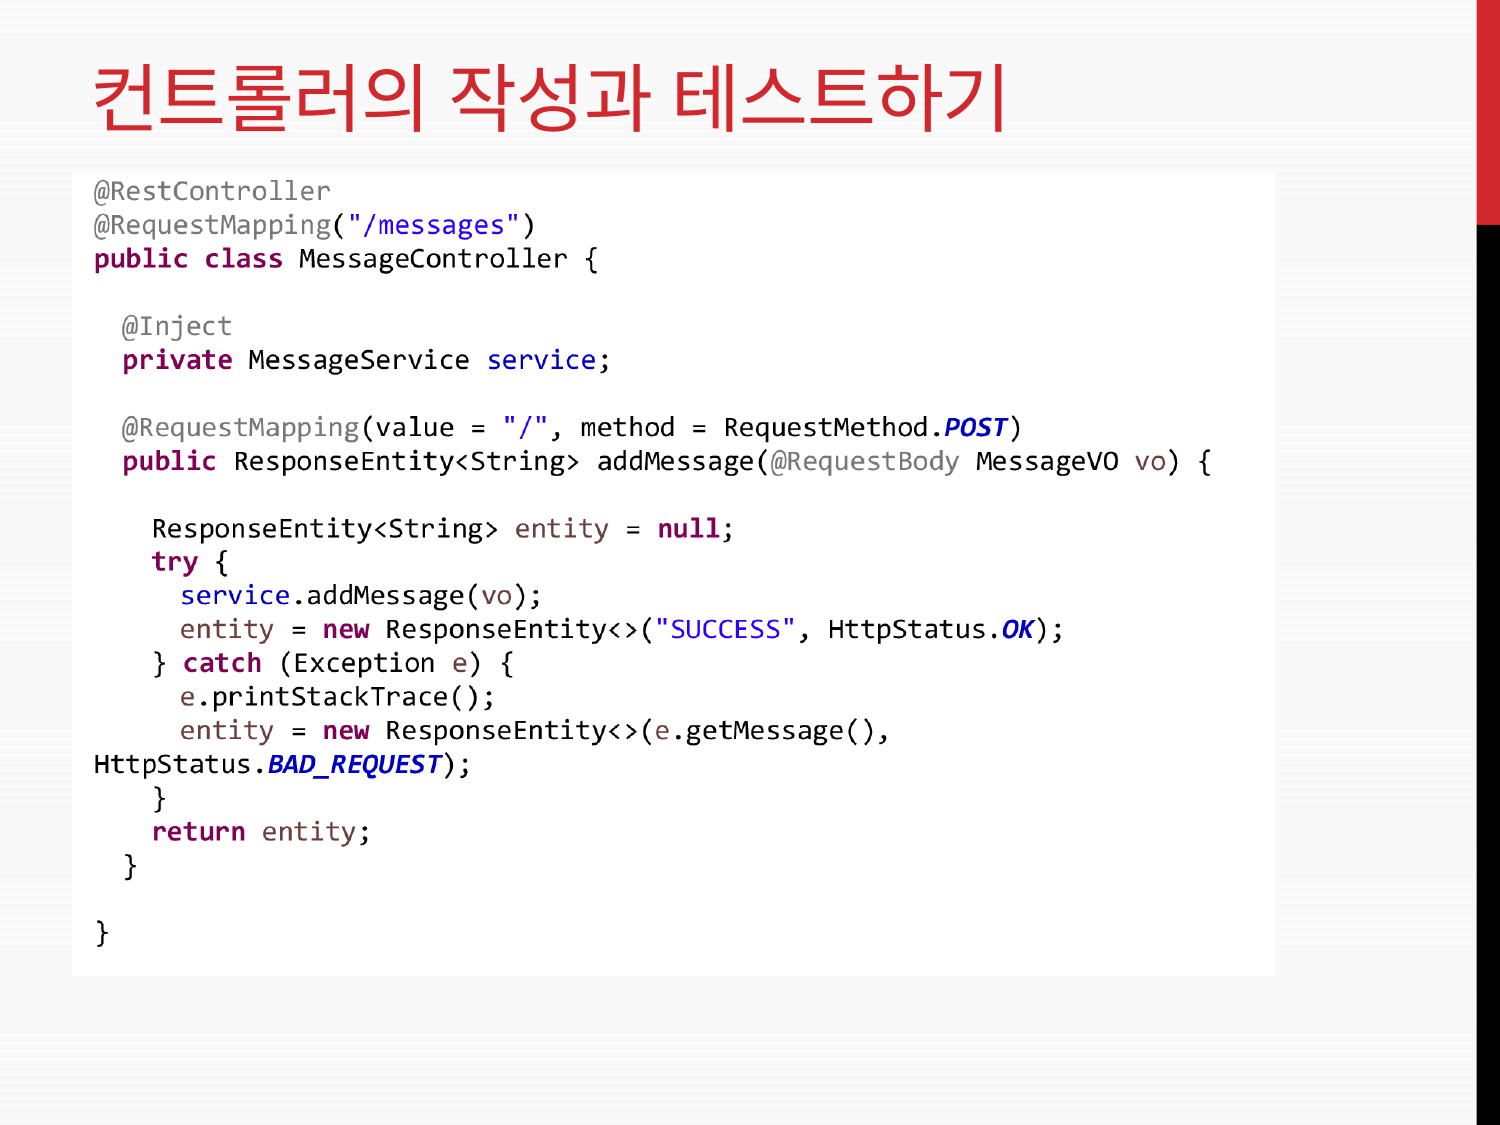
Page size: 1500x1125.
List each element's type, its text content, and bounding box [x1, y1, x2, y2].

picture [71, 172, 1276, 977]
title 컨트롤러의 작성과 테스트하기 [75, 25, 1329, 149]
